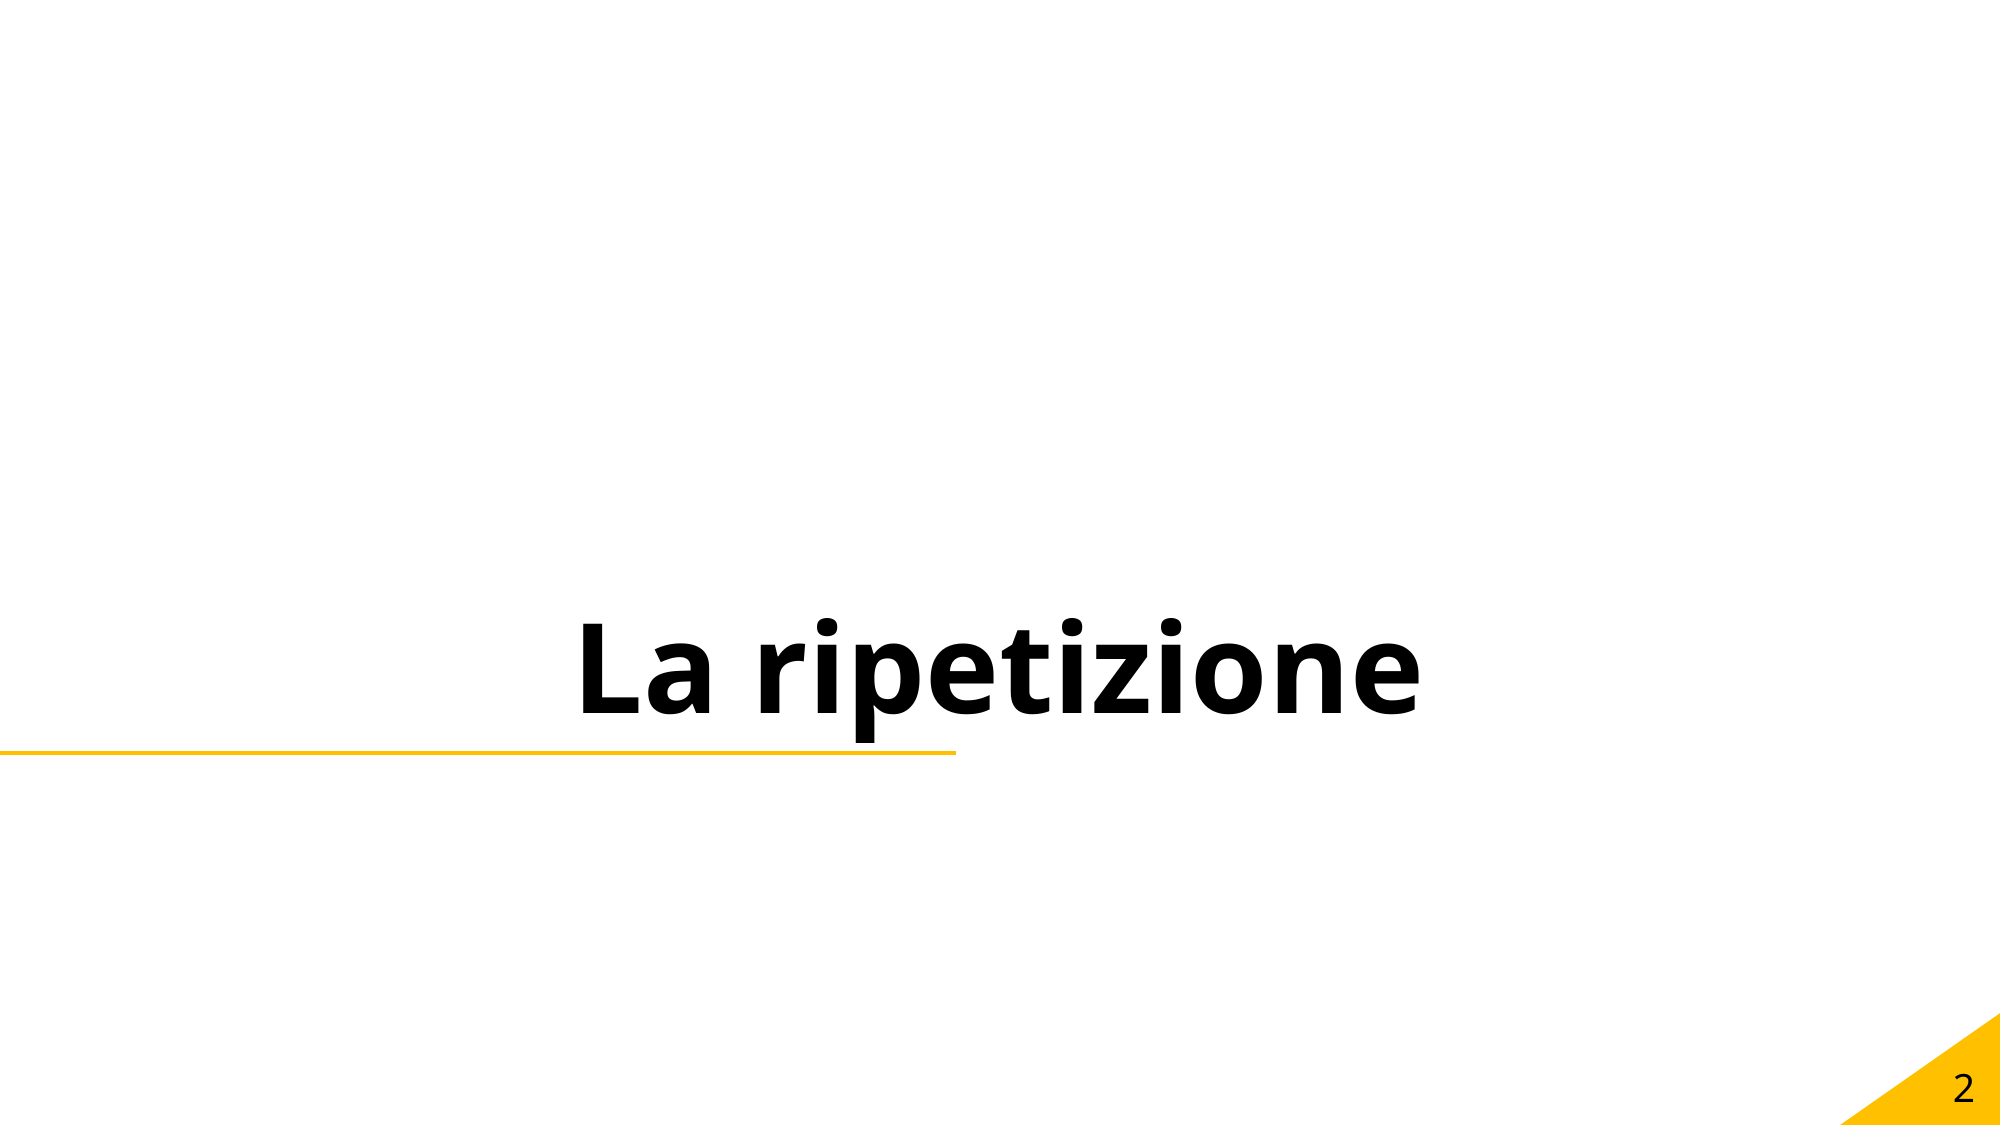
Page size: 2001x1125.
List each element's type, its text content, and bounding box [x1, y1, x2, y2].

slide_number 2 [1540, 1060, 1991, 1121]
title La ripetizione [136, 280, 1862, 749]
